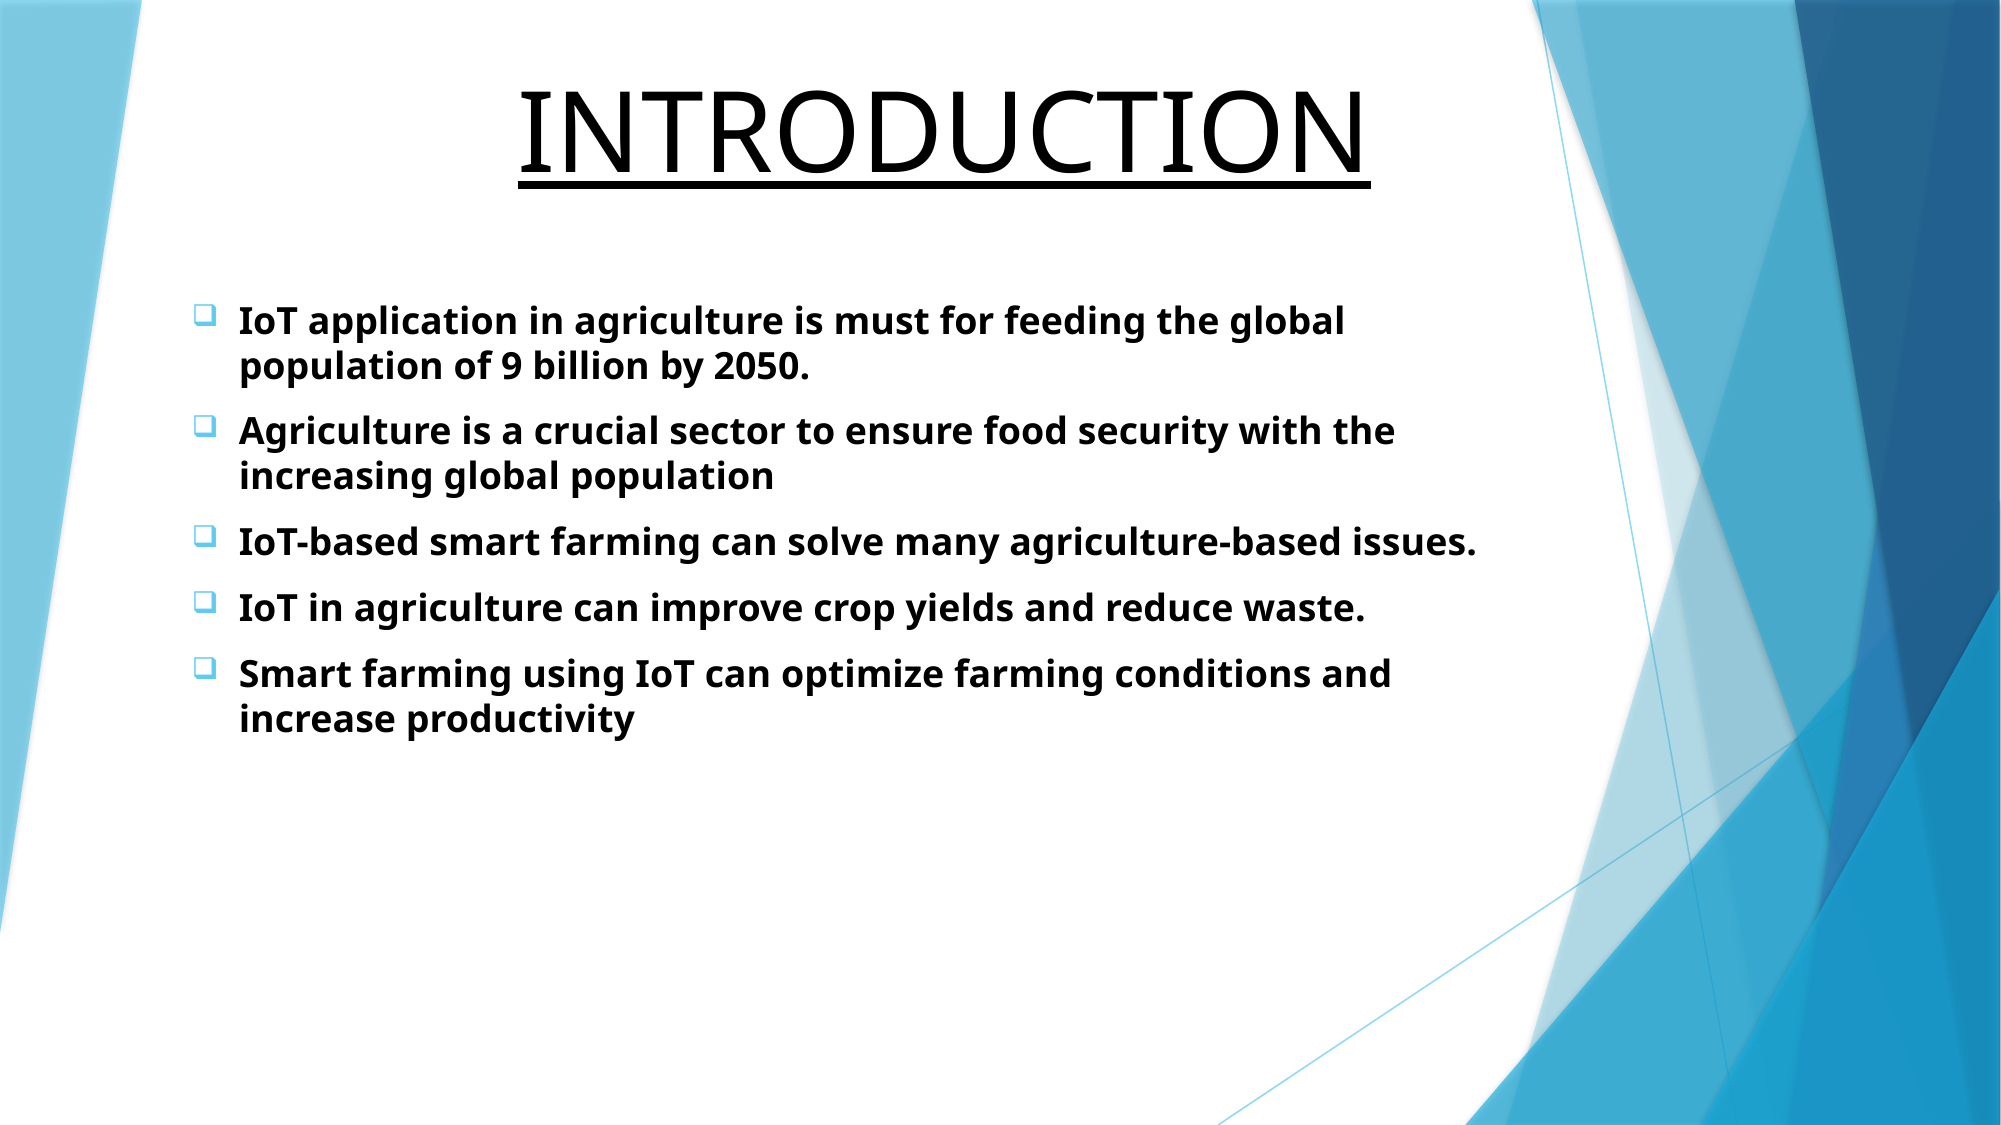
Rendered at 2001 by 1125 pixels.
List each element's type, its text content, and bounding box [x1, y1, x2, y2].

subtitle IoT application in agriculture is must for feeding the global population of 9 billion by 2050. Agriculture is a crucial sector to ensure food security with the increasing global population IoT-based smart farming can solve many agriculture-based issues. IoT in agriculture can improve crop yields and reduce waste. Smart farming using IoT can optimize farming conditions and increase productivity [176, 289, 1568, 469]
title INTRODUCTION [112, 0, 1387, 203]
